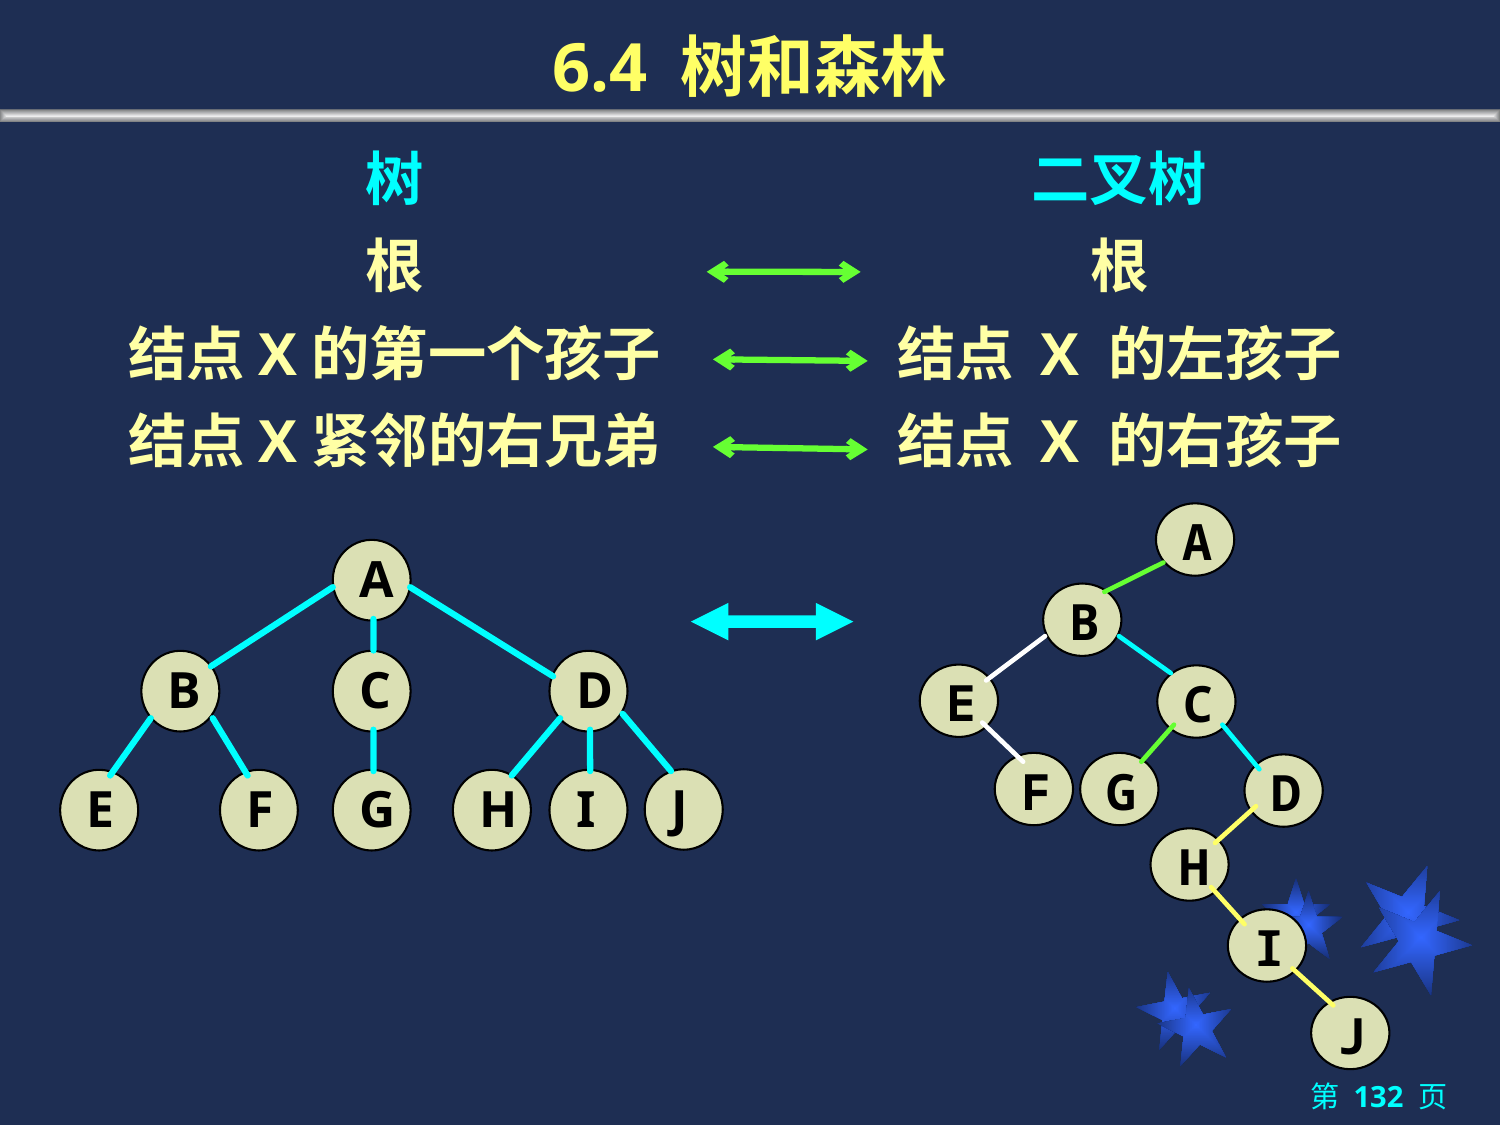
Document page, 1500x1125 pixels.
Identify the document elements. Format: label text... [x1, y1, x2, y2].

text_box 树 根 结点X的第一个孩子 结点X紧邻的右兄弟 [100, 134, 690, 482]
slide_number 第 132 页 [1067, 1070, 1463, 1125]
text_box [59, 539, 736, 851]
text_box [1244, 754, 1336, 830]
text_box [712, 352, 868, 368]
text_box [1155, 503, 1247, 579]
text_box [706, 264, 861, 280]
text_box 二叉树 根 结点 X 的左孩子 结点 X 的右孩子 [838, 134, 1400, 482]
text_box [1042, 583, 1135, 659]
title 6.4 树和森林 [0, 0, 1500, 113]
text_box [919, 664, 1011, 740]
text_box [712, 439, 868, 457]
text_box [741, 615, 854, 628]
text_box [1150, 847, 1155, 882]
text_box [1157, 665, 1249, 741]
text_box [994, 752, 1078, 829]
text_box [1310, 996, 1403, 1072]
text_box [1227, 909, 1319, 985]
text_box H [1155, 828, 1235, 904]
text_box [1079, 752, 1172, 829]
